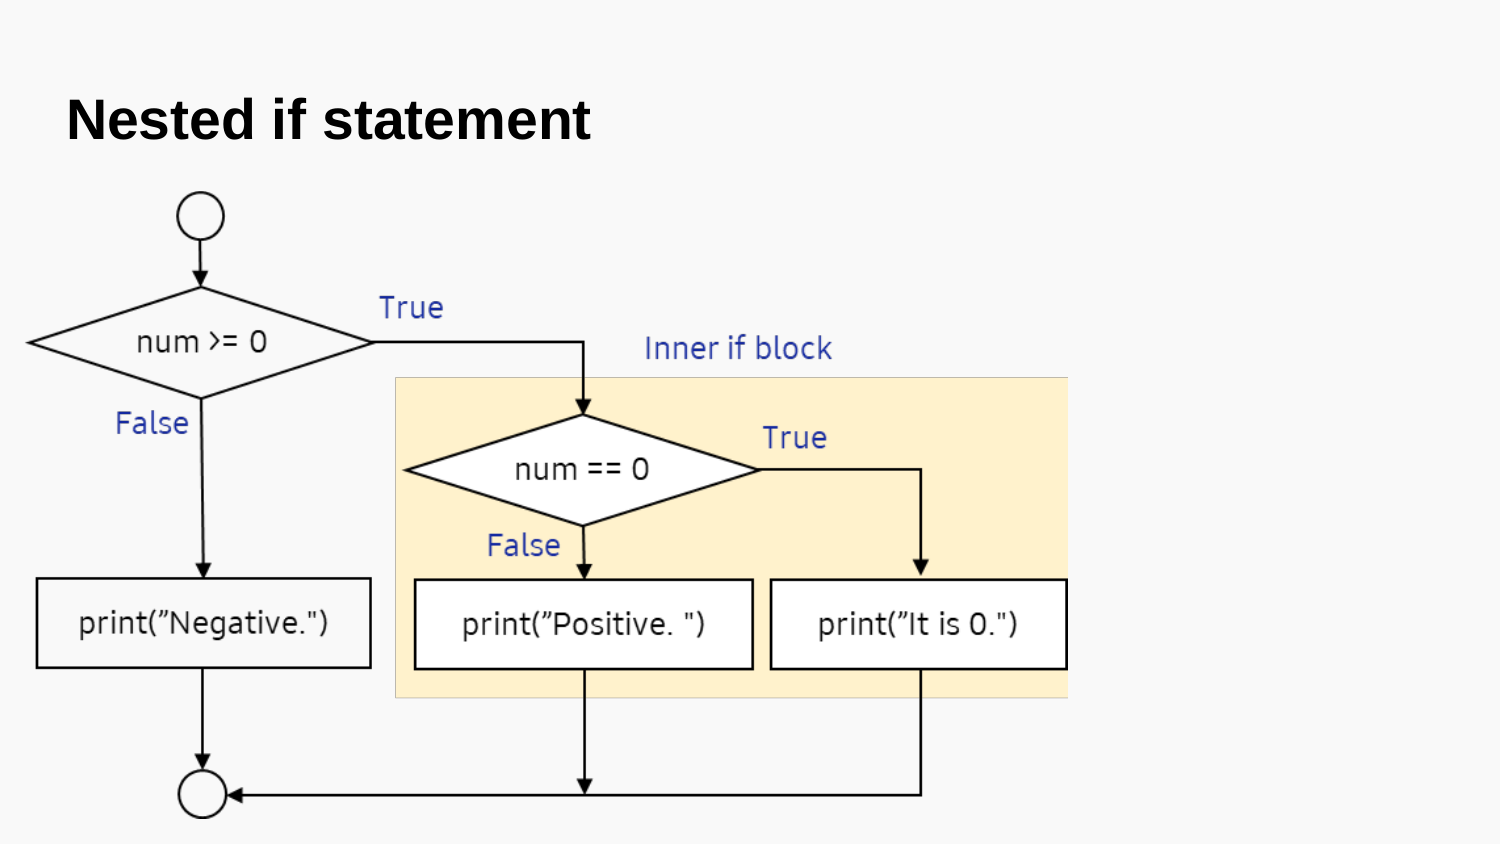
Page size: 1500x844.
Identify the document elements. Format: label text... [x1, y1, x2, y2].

title Nested if statement [51, 72, 1449, 167]
picture [24, 191, 1068, 819]
